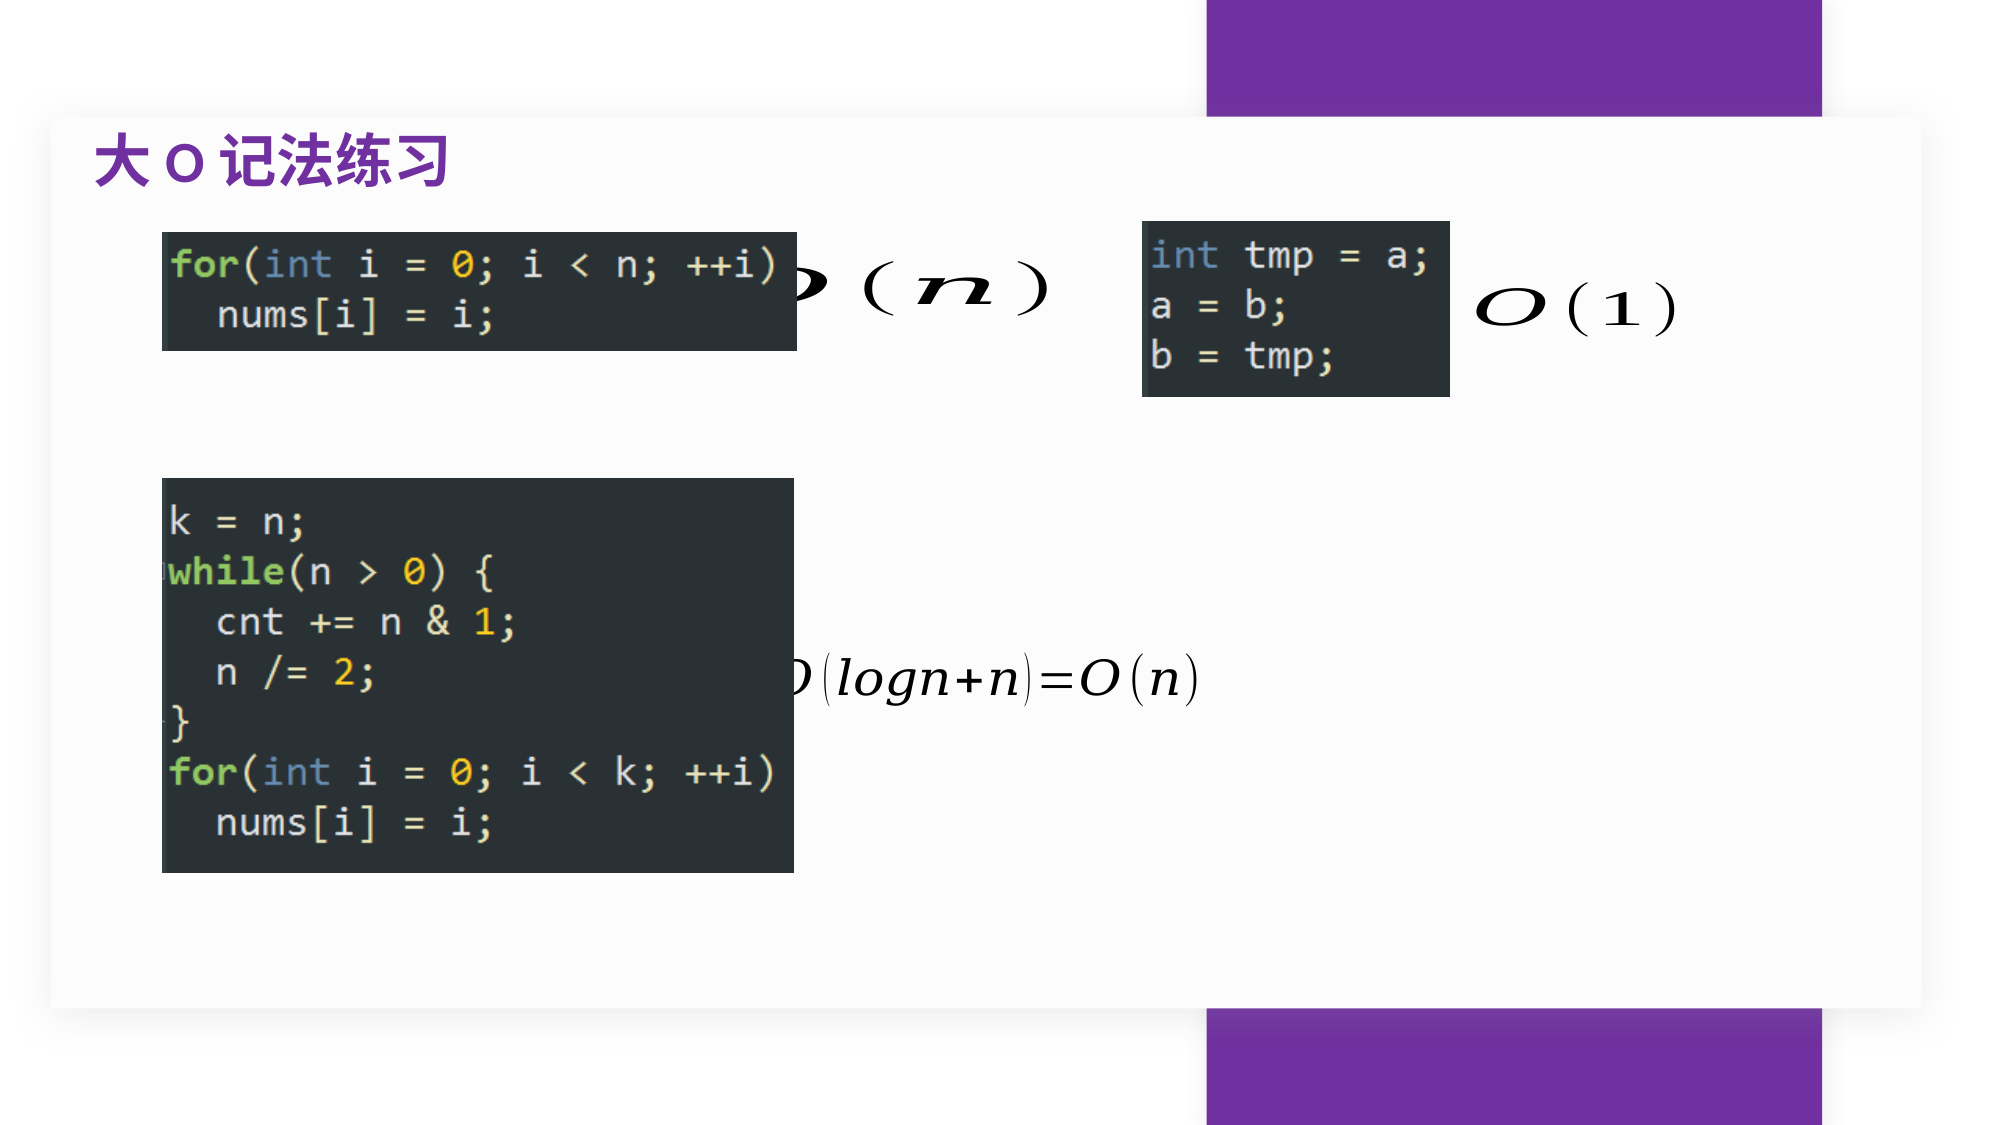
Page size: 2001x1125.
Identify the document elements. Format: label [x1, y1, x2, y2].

picture [1142, 221, 1450, 397]
text_box [50, 0, 1922, 1125]
picture [162, 232, 797, 351]
picture [162, 478, 794, 873]
